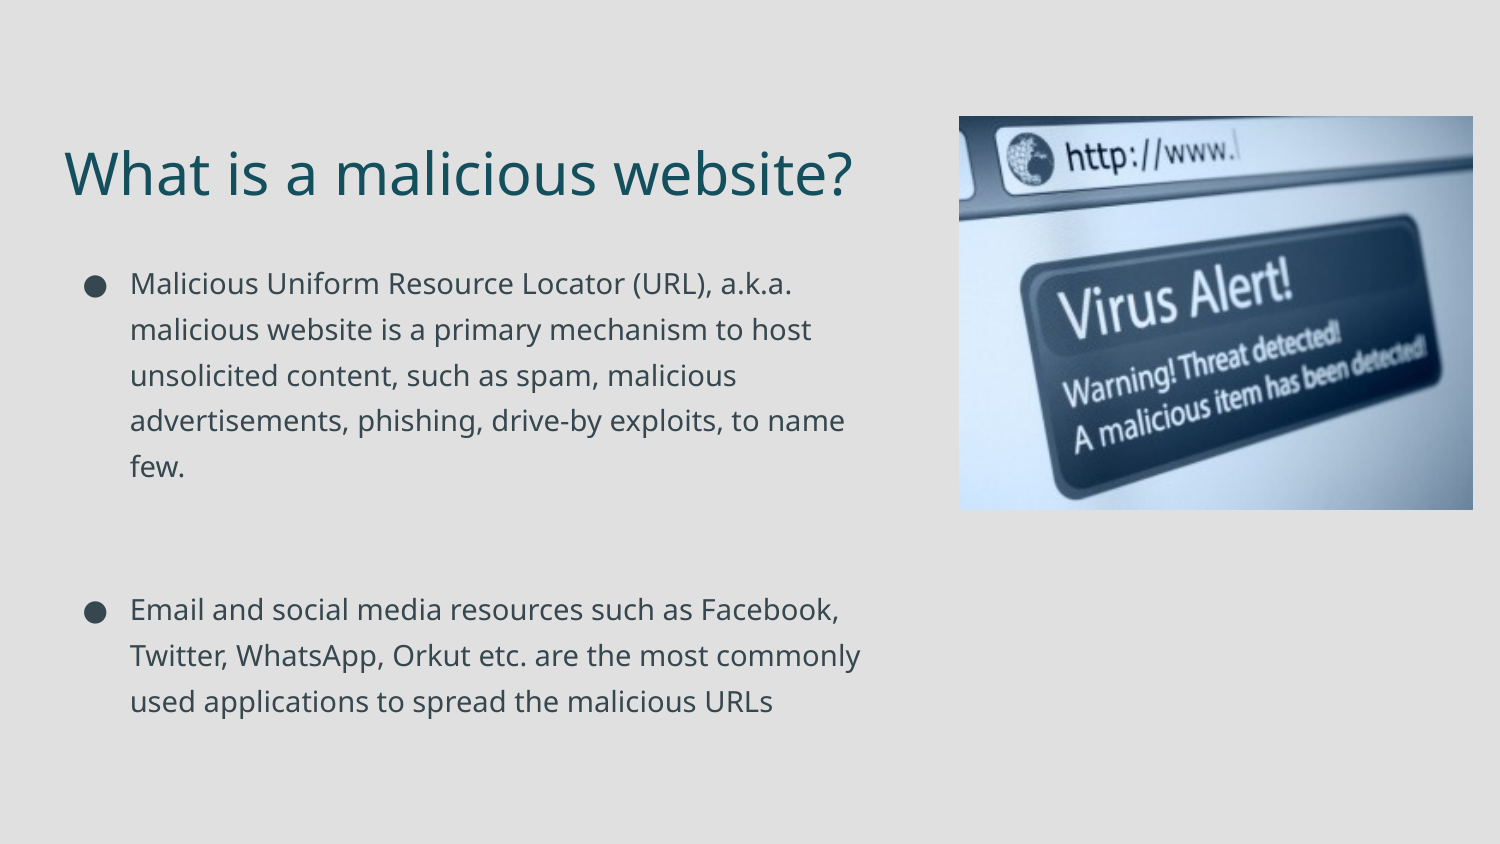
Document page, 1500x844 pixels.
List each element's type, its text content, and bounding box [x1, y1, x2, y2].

title What is a malicious website? [49, 116, 903, 242]
picture [959, 116, 1473, 510]
title Malicious Uniform Resource Locator (URL), a.k.a. malicious website is a primary mechanism to host unsolicited content, such as spam, malicious advertisements, phishing, drive-by exploits, to name few. Email and social media resources such as Facebook, Twitter, WhatsApp, Orkut etc. are the most commonly used applications to spread the malicious URLs [49, 242, 903, 746]
